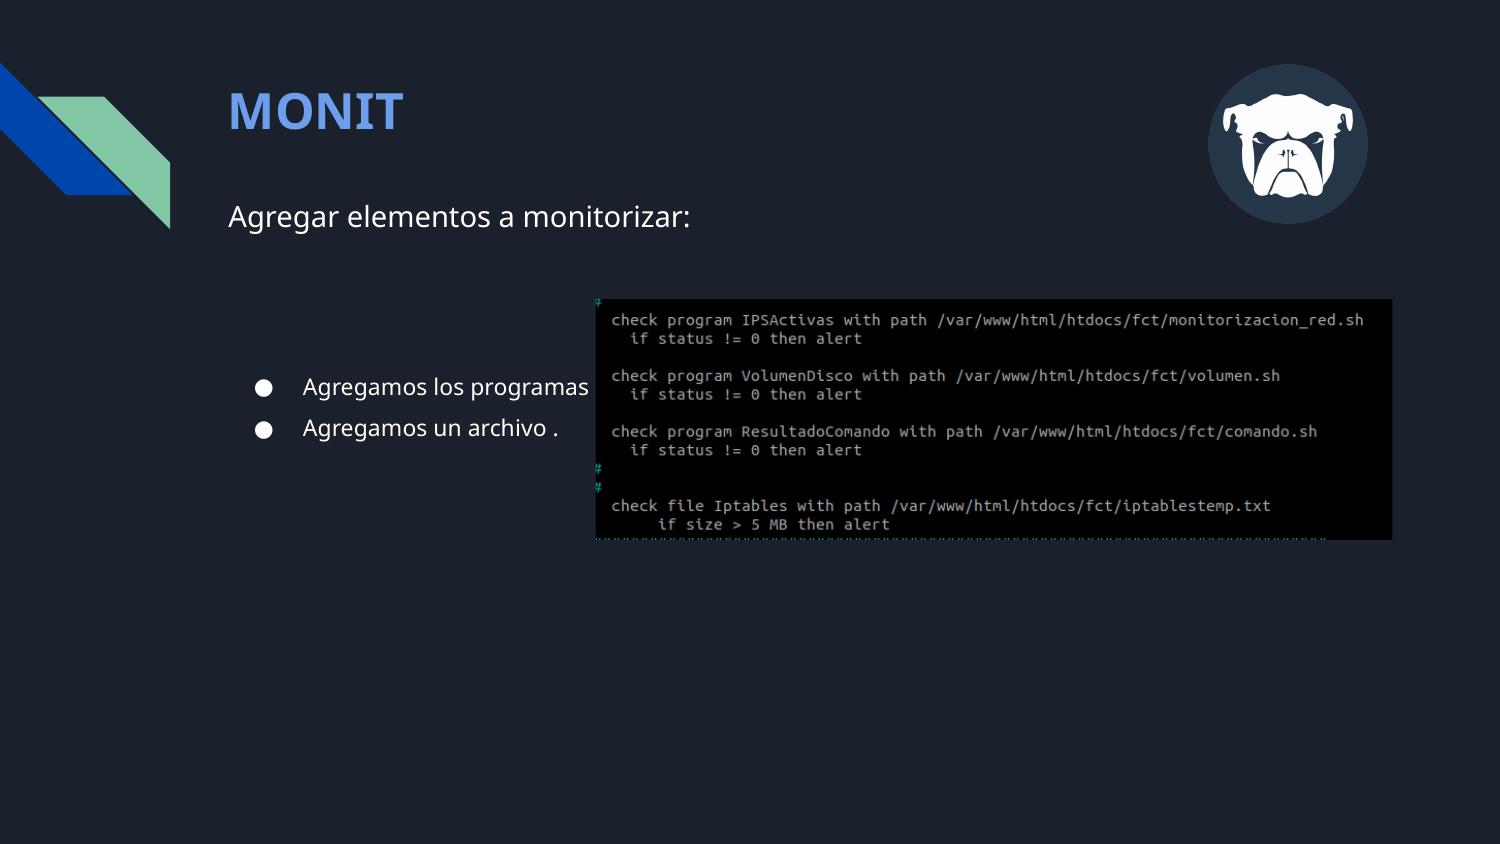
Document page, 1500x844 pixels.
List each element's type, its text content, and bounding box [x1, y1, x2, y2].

picture [1208, 64, 1368, 224]
title MONIT [212, 64, 1206, 215]
picture [595, 299, 1393, 541]
text_box Agregar elementos a monitorizar: [213, 183, 846, 249]
list Agregamos los programas . Agregamos un archivo . [212, 234, 1368, 735]
